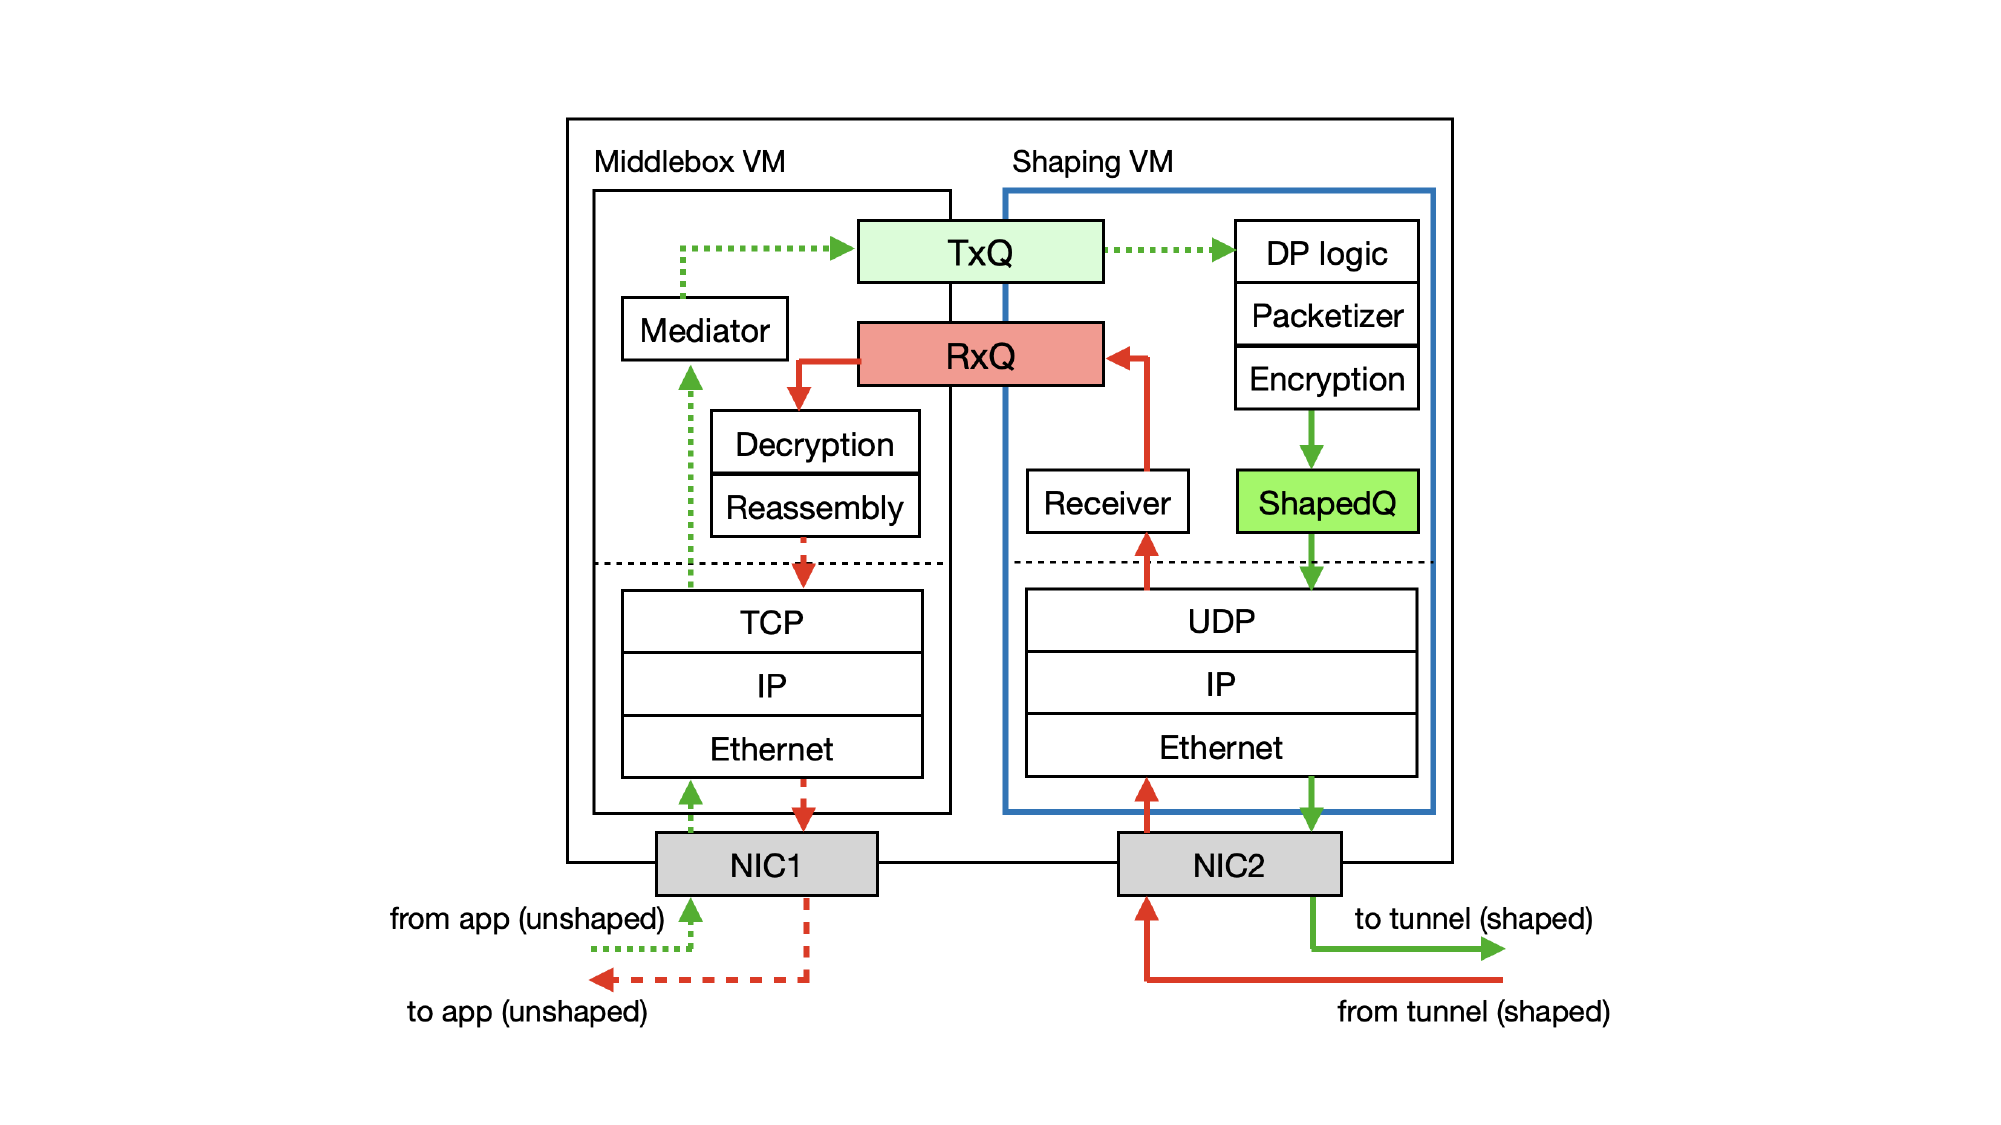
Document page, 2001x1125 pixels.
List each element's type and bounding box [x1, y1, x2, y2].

picture [362, 83, 1638, 1042]
